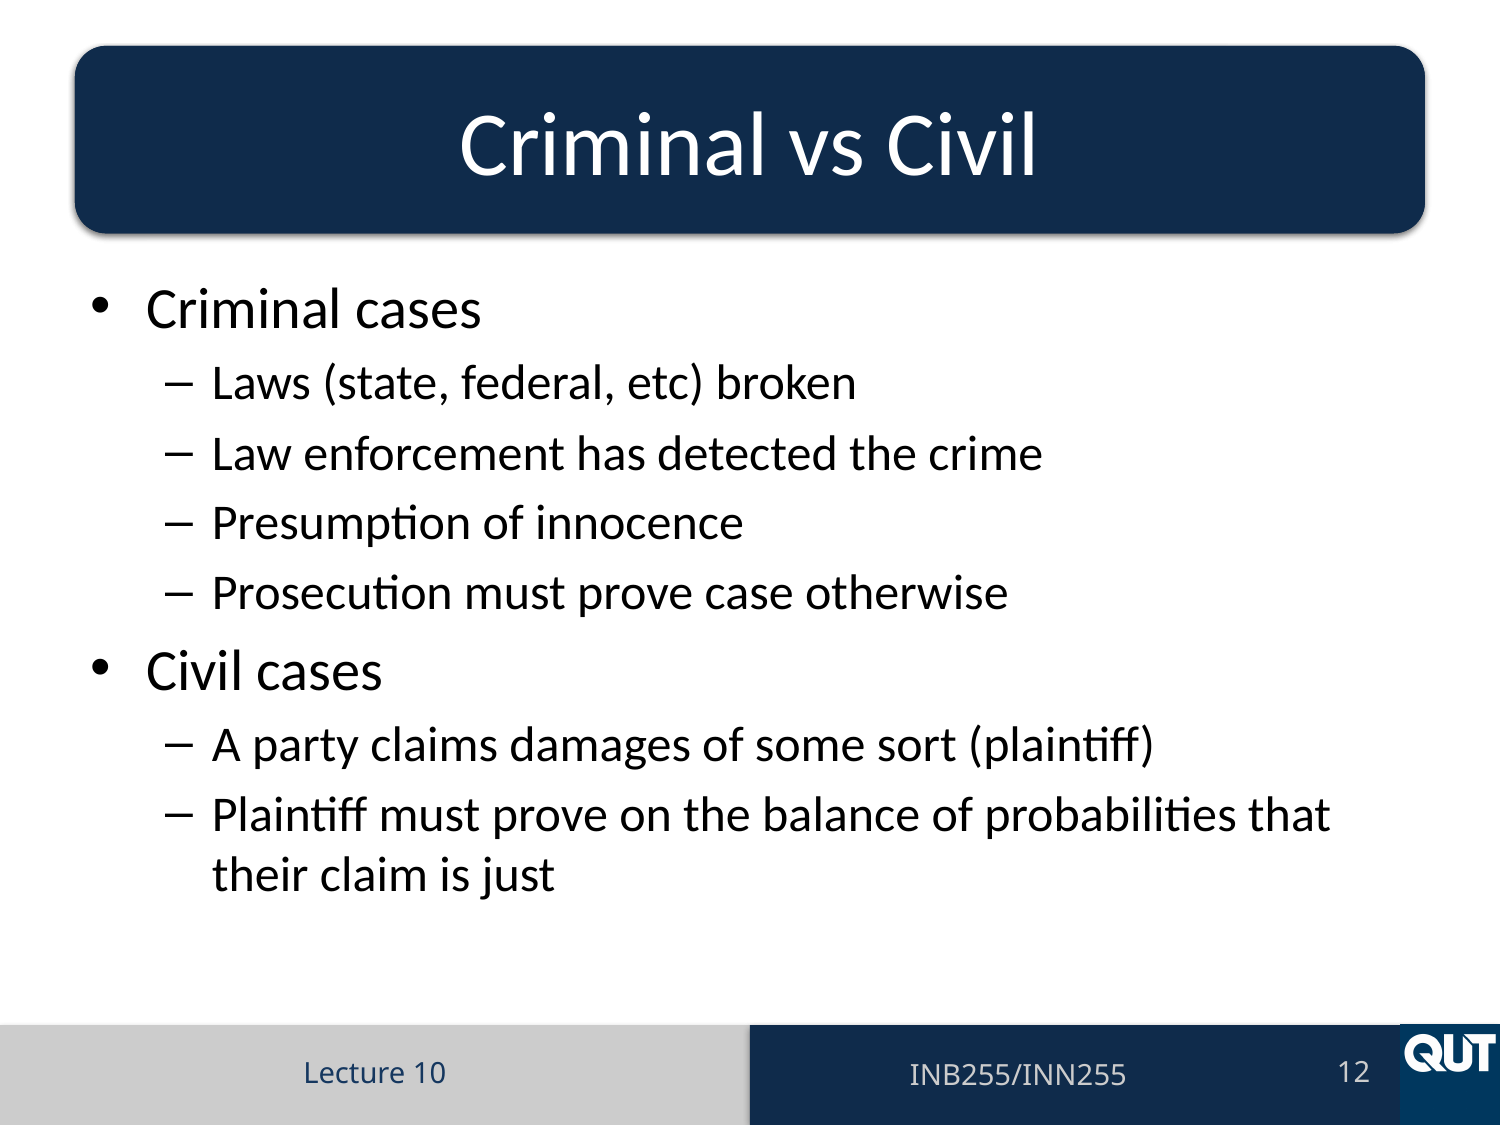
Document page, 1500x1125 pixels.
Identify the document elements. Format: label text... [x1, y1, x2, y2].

footer Lecture 10 [24, 1044, 725, 1105]
picture [1400, 1024, 1500, 1125]
title Criminal vs Civil [75, 45, 1425, 233]
list Criminal cases Laws (state, federal, etc) broken Law enforcement has detected the crime Presumption of innocence Prosecution must prove case otherwise Civil cases A party claims damages of some sort (plaintiff) Plaintiff must prove on the balance of probabilities that their claim is just [75, 262, 1425, 1005]
